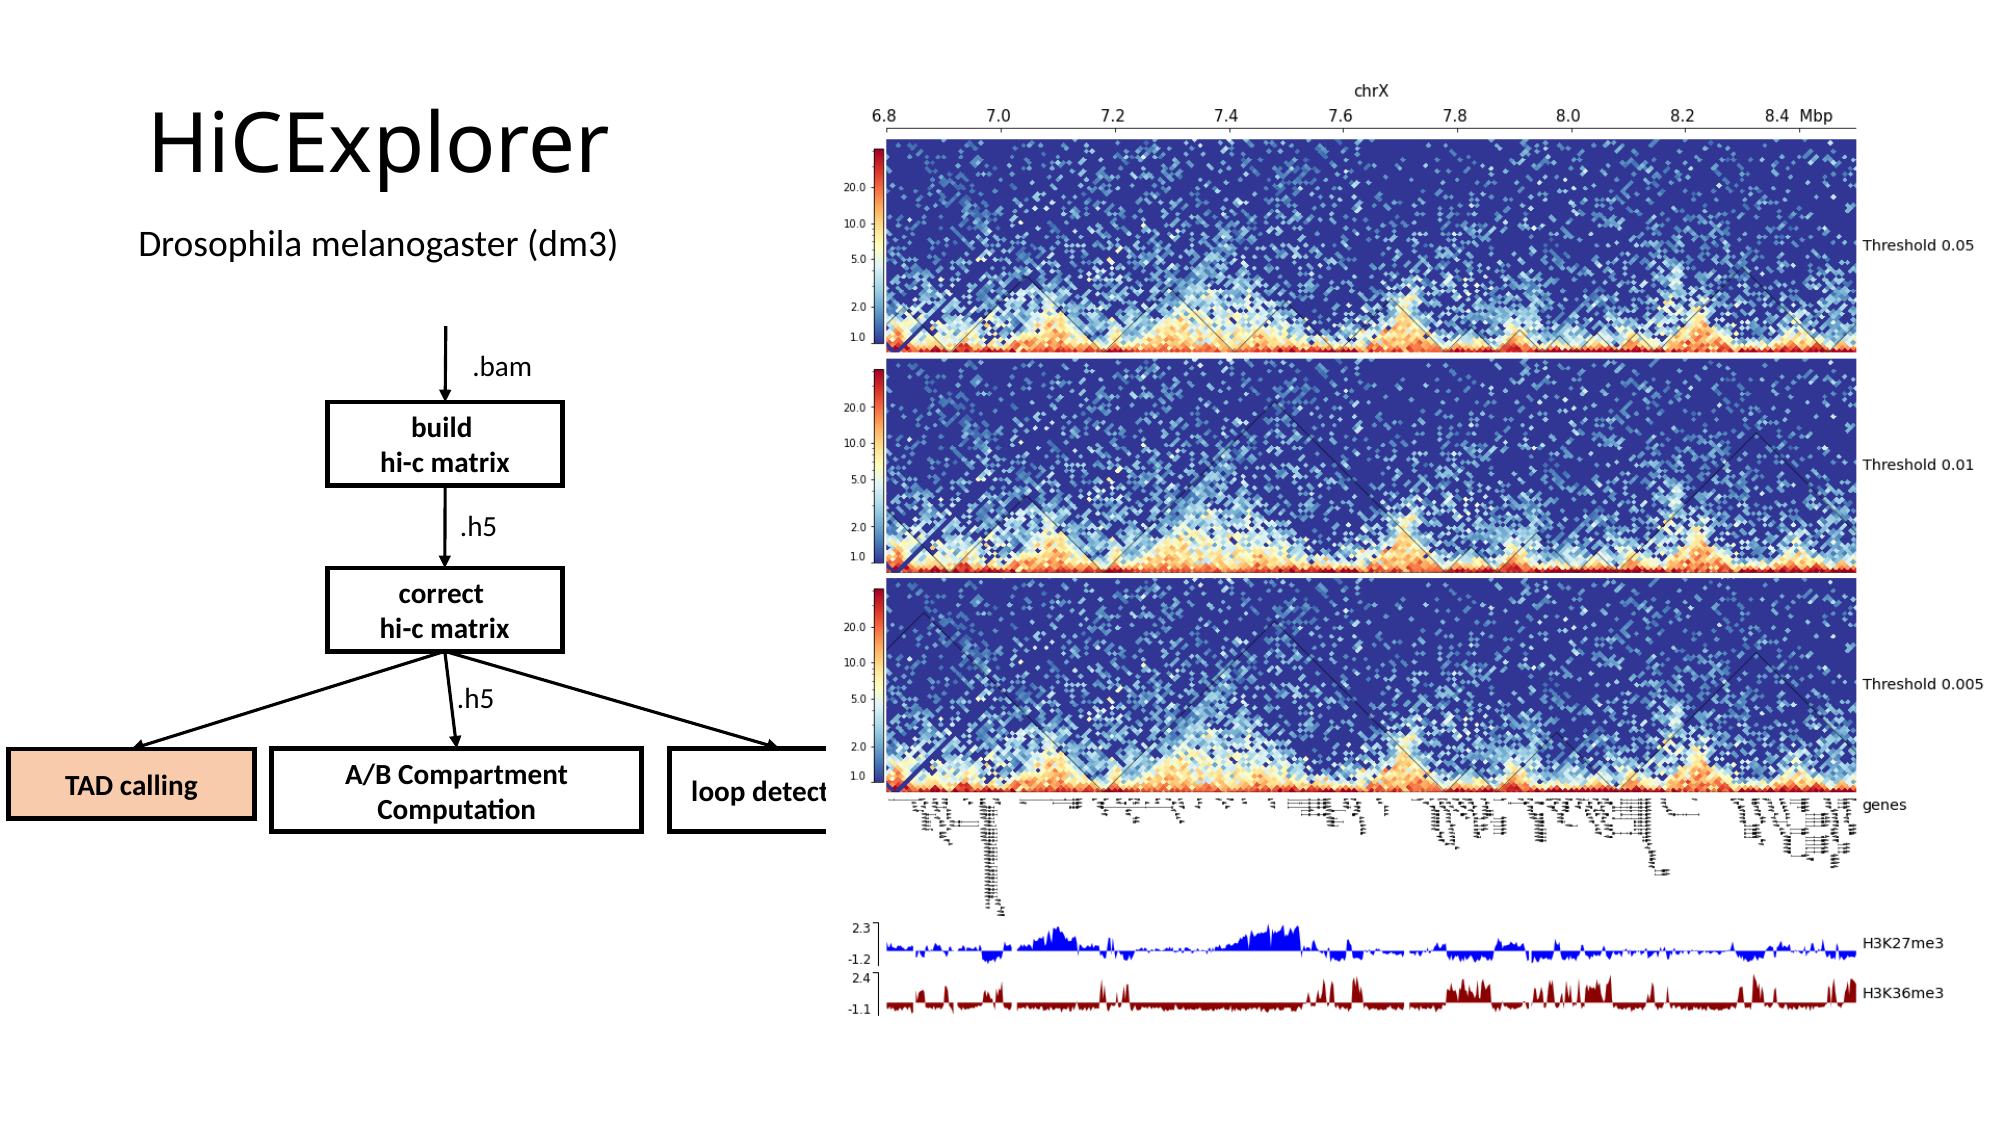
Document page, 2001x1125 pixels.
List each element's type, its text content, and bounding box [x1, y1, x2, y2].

text_box Drosophila melanogaster (dm3) [123, 212, 634, 272]
text_box TAD calling [7, 748, 255, 820]
picture [826, 54, 2000, 1046]
text_box .h5 [447, 499, 513, 550]
text_box build hi-c matrix [327, 401, 564, 486]
text_box correct hi-c matrix [326, 567, 563, 651]
text_box .bam [457, 339, 566, 390]
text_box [444, 651, 780, 749]
text_box loop detection [668, 747, 826, 833]
text_box A/B Compartment Computation [271, 749, 643, 833]
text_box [131, 651, 444, 749]
text_box HiCExplorer [132, 82, 626, 197]
